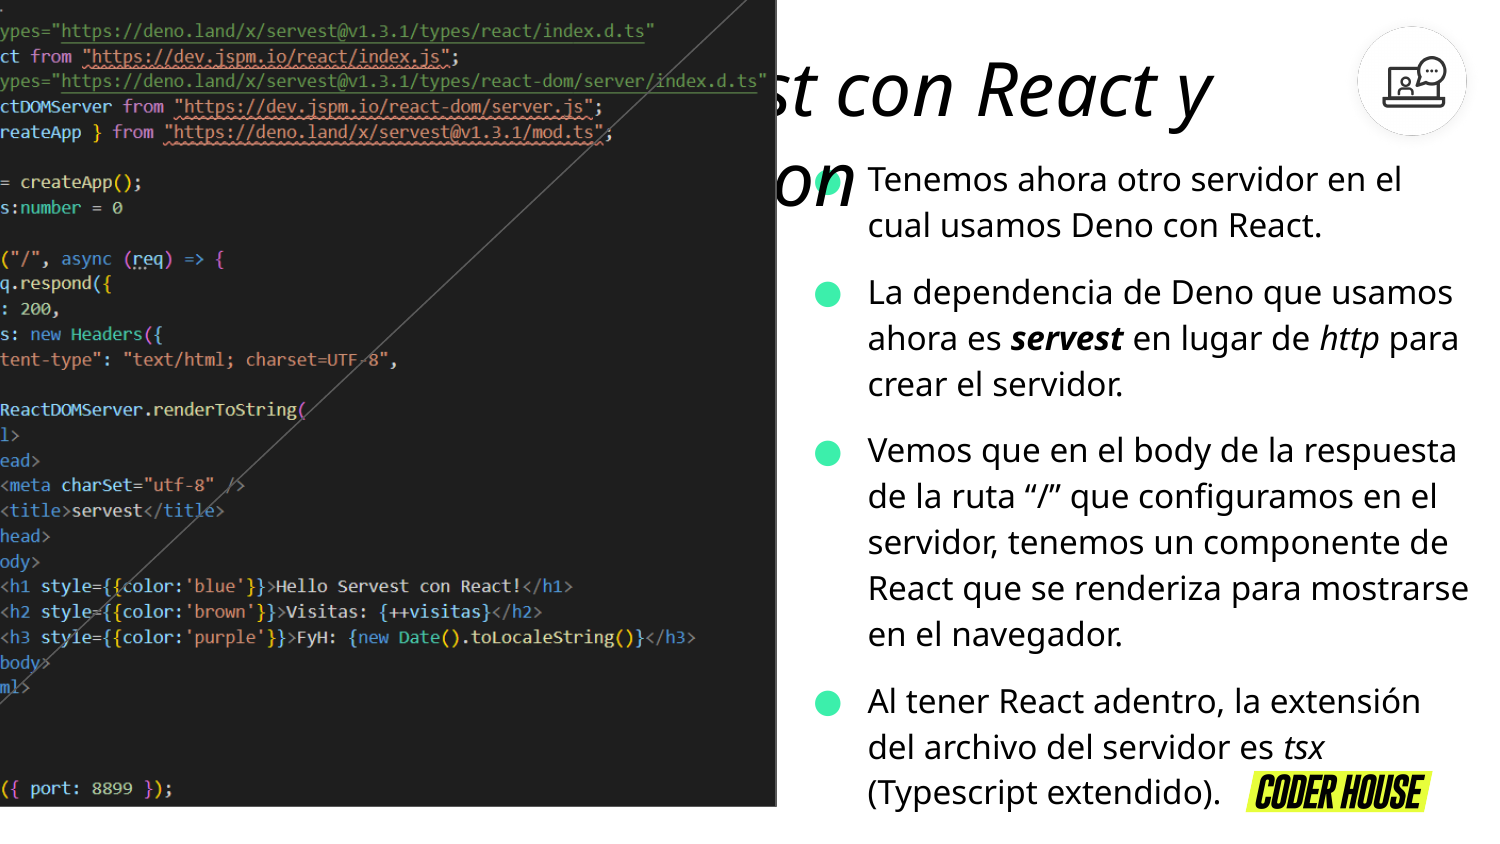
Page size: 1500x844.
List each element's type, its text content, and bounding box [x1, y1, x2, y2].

text_box Tenemos ahora otro servidor en el cual usamos Deno con React. La dependencia de Deno que usamos ahora es servest en lugar de http para crear el servidor. Vemos que en el body de la respuesta de la ruta “/” que configuramos en el servidor, tenemos un componente de React que se renderiza para mostrarse en el navegador. Al tener React adentro, la extensión del archivo del servidor es tsx (Typescript extendido). [791, 137, 1486, 762]
picture [1344, 13, 1480, 150]
picture [1241, 764, 1437, 819]
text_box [0, 0, 788, 844]
text_box Servidor Servest con React y Denon [791, 26, 1307, 152]
